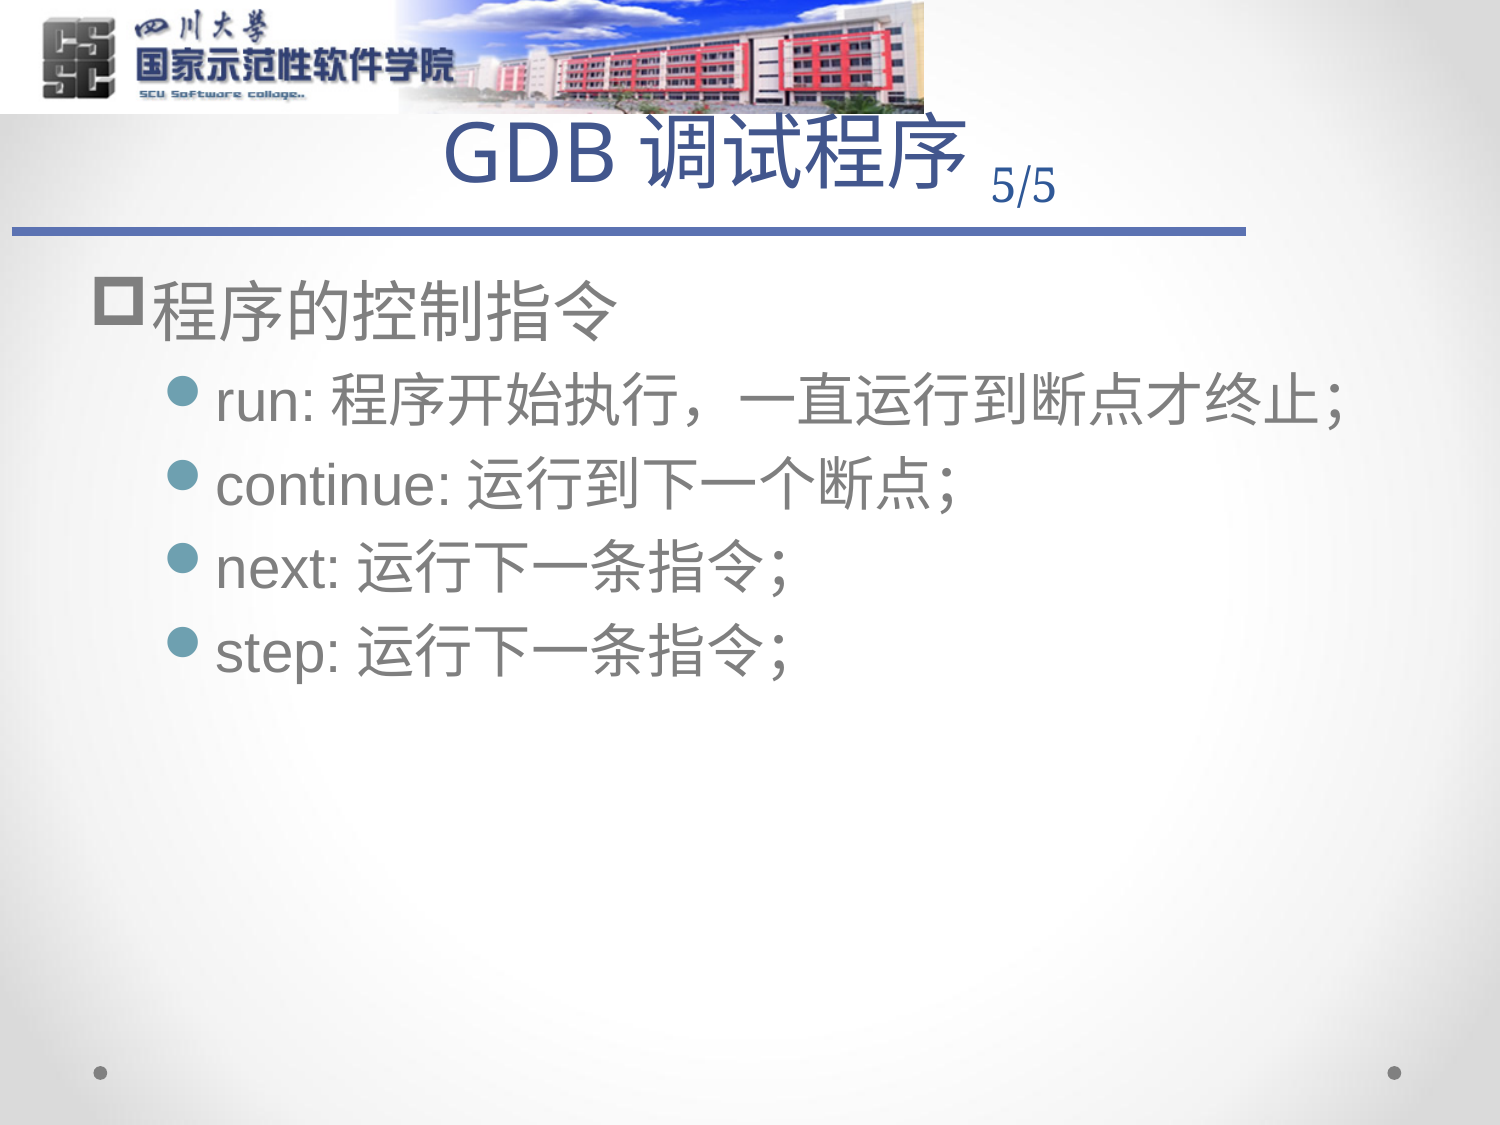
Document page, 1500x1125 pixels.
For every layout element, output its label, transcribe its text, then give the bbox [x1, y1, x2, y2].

list 程序的控制指令 run:程序开始执行，一直运行到断点才终止； continue:运行到下一个断点； next:运行下一条指令； step:运行下一条指令； [74, 262, 1426, 1006]
picture [0, 0, 1500, 1125]
title GDB调试程序5/5 [75, 137, 1425, 220]
